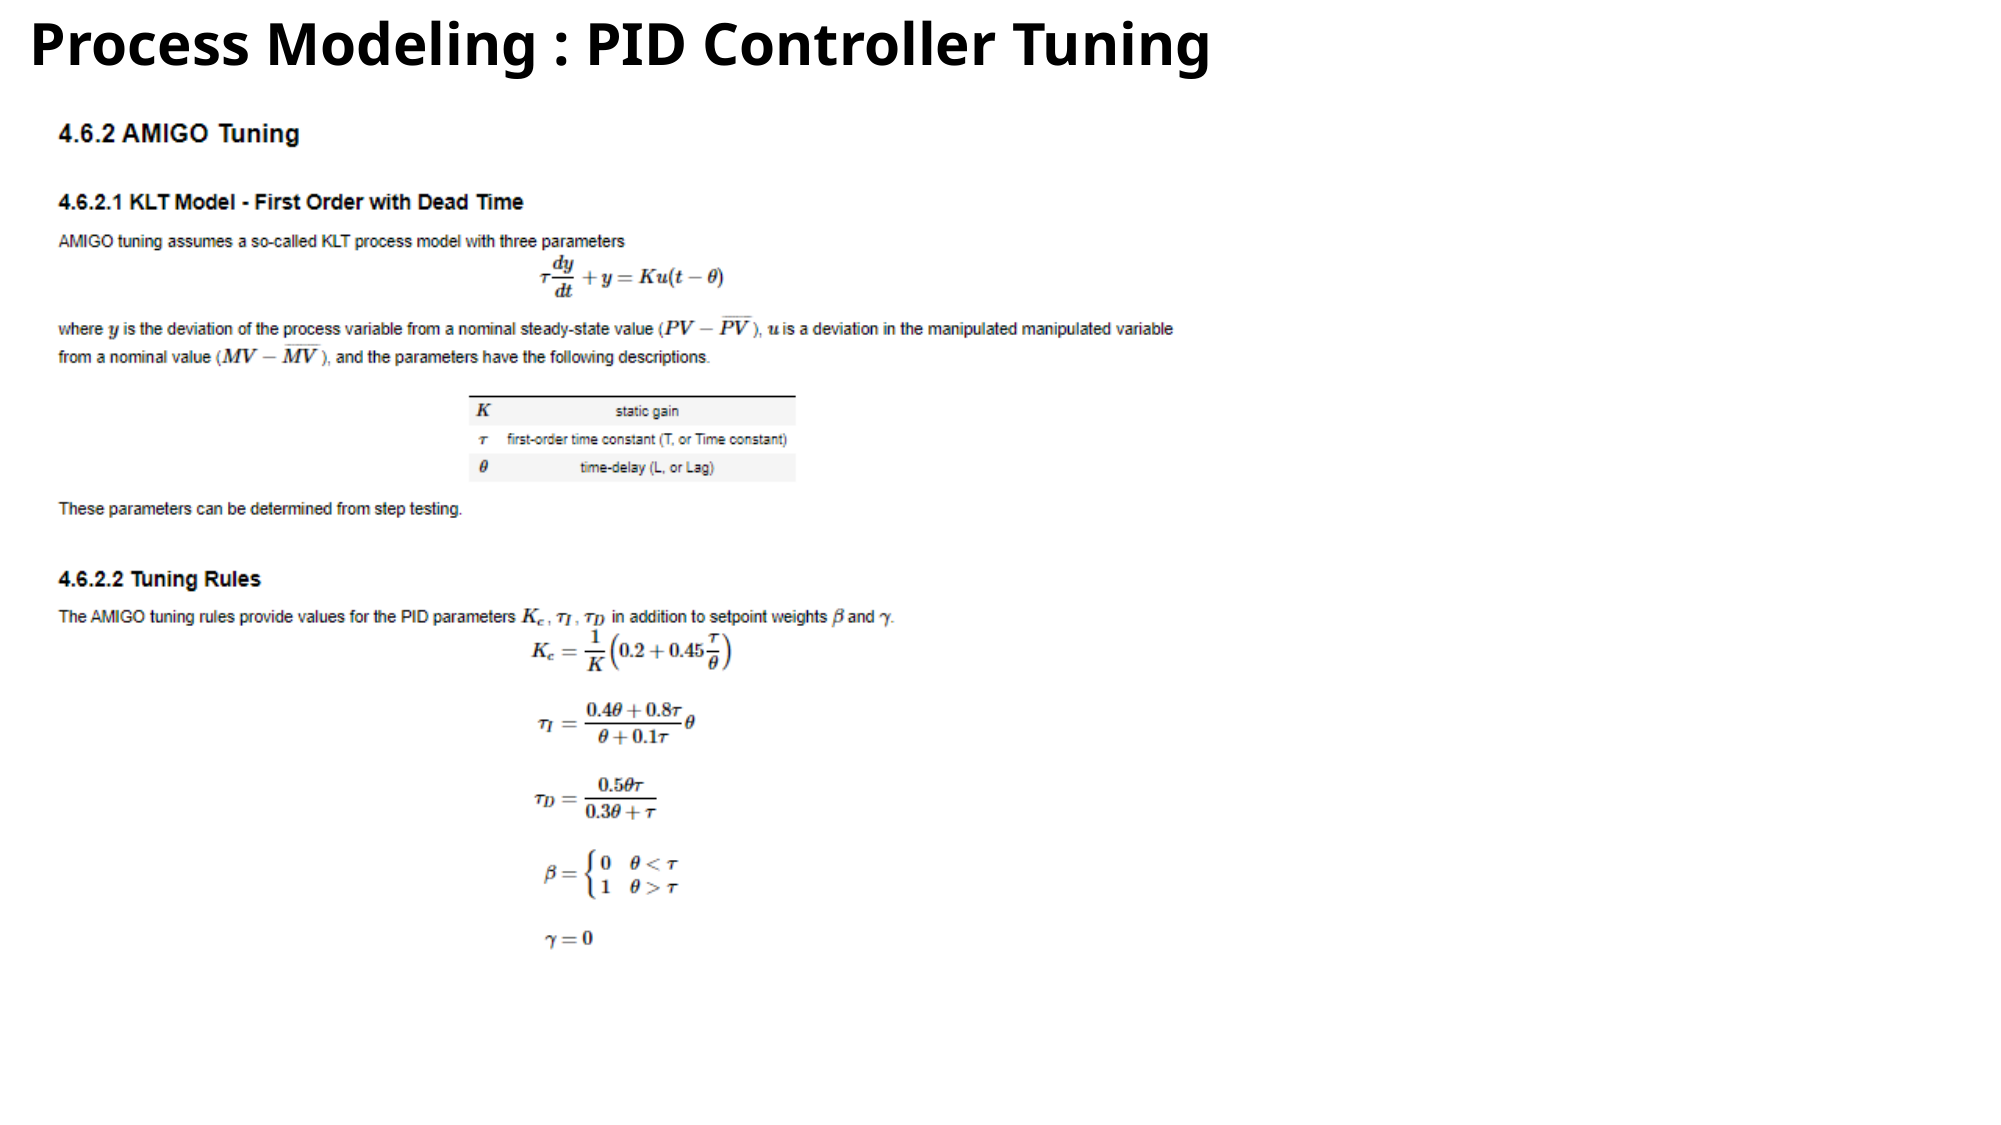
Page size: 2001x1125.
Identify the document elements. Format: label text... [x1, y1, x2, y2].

picture [41, 116, 1179, 956]
text_box Process Modeling : PID Controller Tuning [0, 0, 1789, 374]
